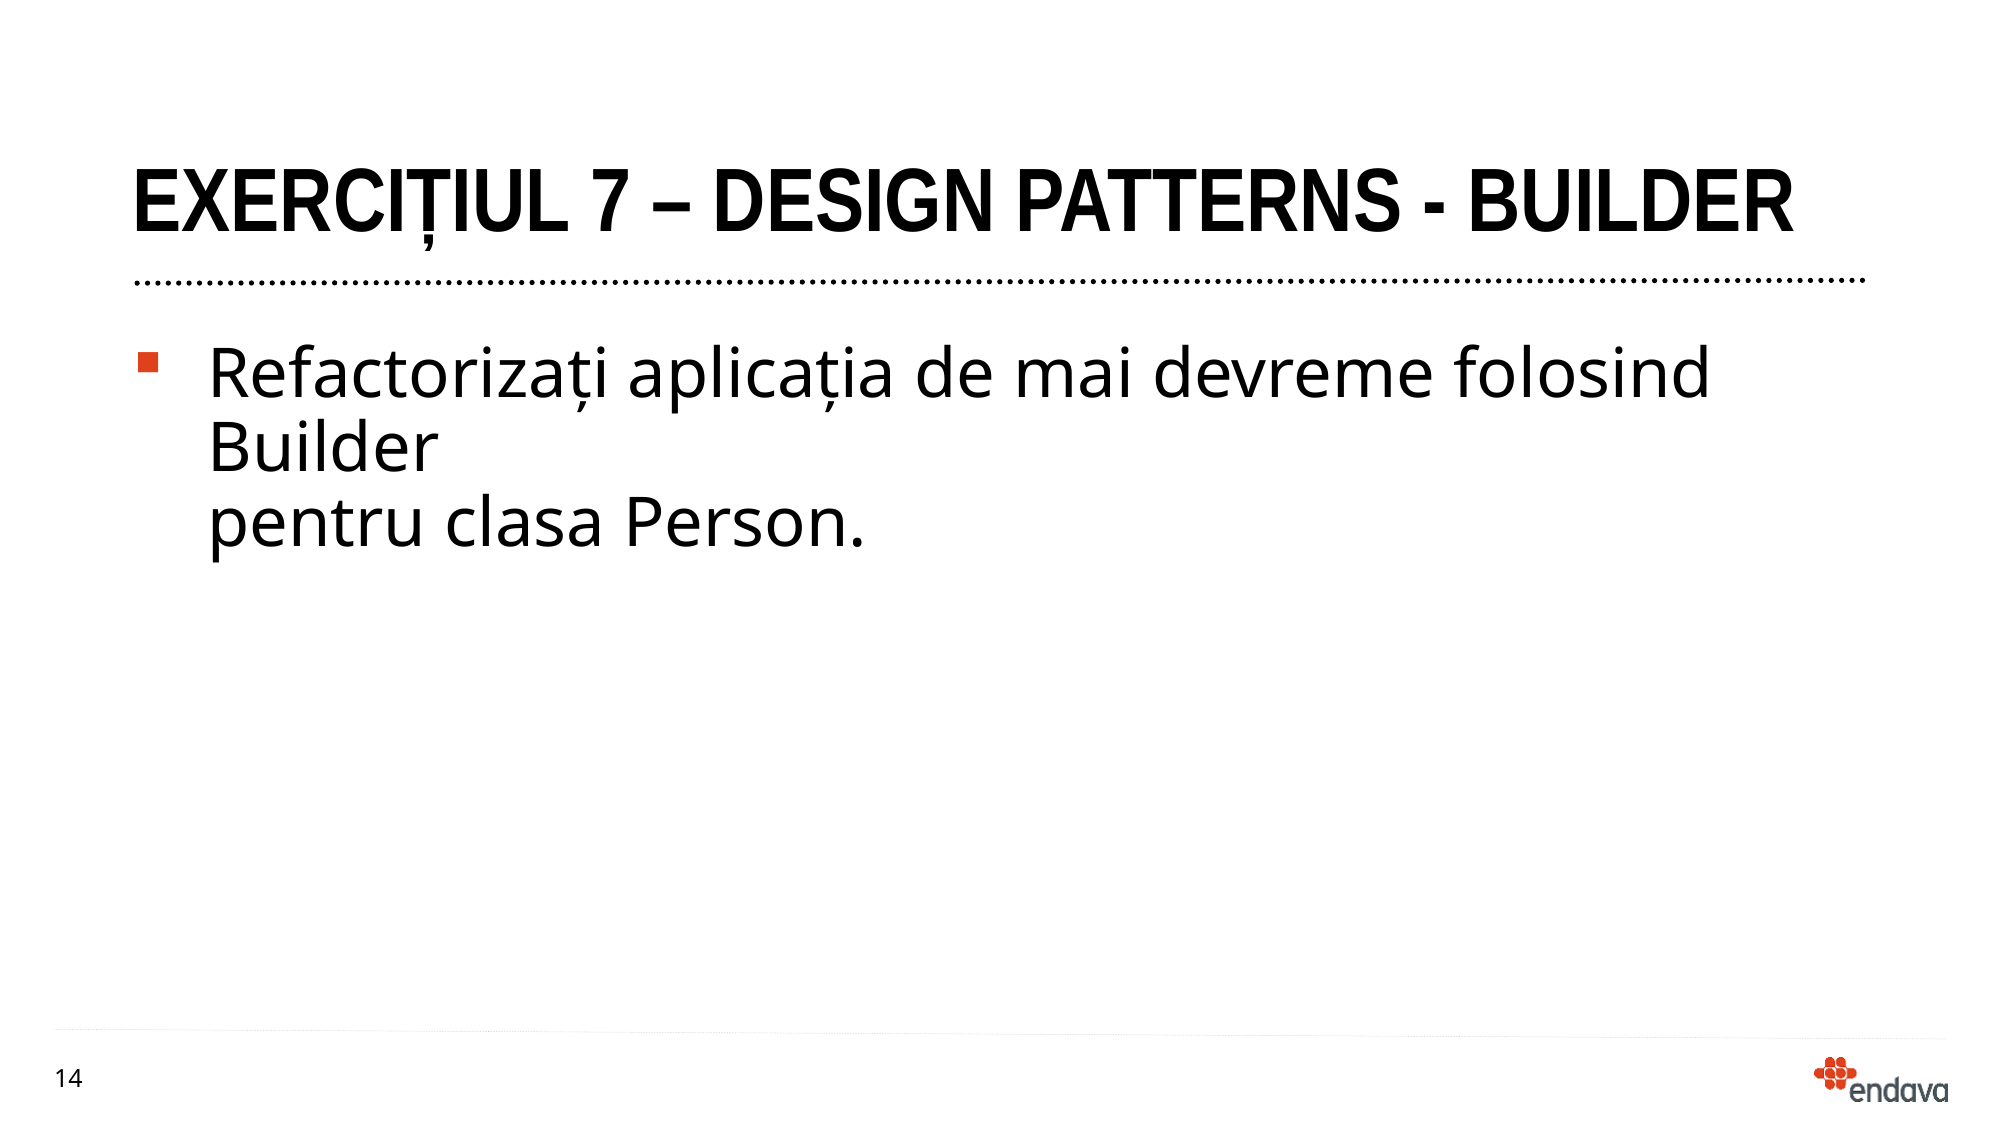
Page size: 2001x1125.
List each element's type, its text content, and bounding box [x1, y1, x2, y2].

list Refactorizați aplicația de mai devreme folosind Builder pentru clasa Person. [132, 330, 1827, 977]
title EXERCIȚIUL 7 – Design Patterns - Builder [132, 163, 1842, 272]
picture [1814, 1057, 1948, 1102]
